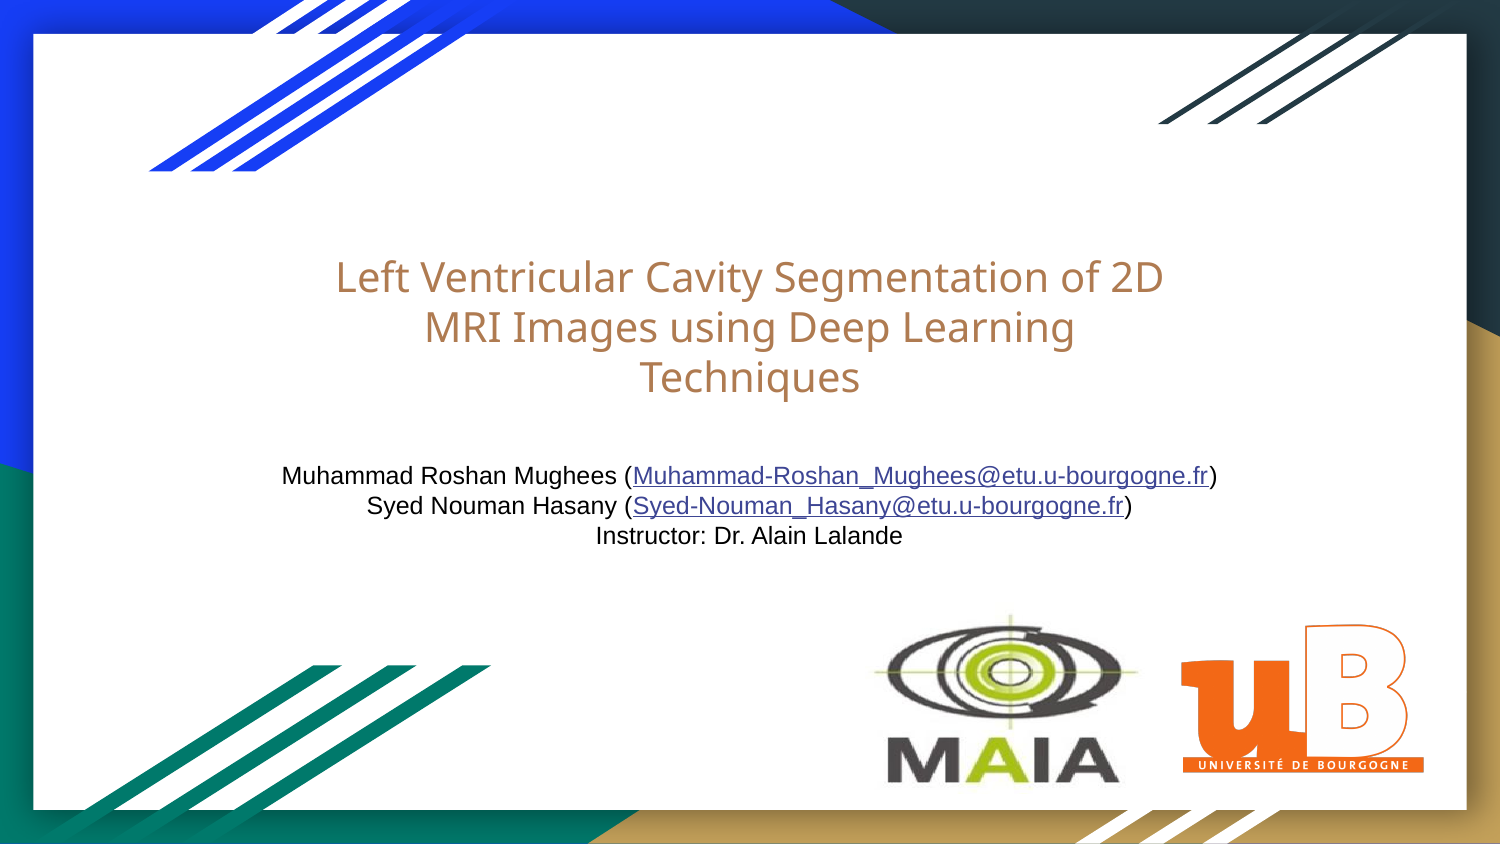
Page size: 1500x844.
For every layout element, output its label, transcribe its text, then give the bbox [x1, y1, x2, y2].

picture [865, 602, 1145, 794]
title Left Ventricular Cavity Segmentation of 2D MRI Images using Deep Learning Techniques [310, 206, 1190, 444]
subtitle Muhammad Roshan Mughees (Muhammad-Roshan_Mughees@etu.u-bourgogne.fr) Syed Nouman Hasany (Syed-Nouman_Hasany@etu.u-bourgogne.fr) Instructor: Dr. Alain Lalande [120, 444, 1379, 636]
picture [1180, 623, 1424, 773]
